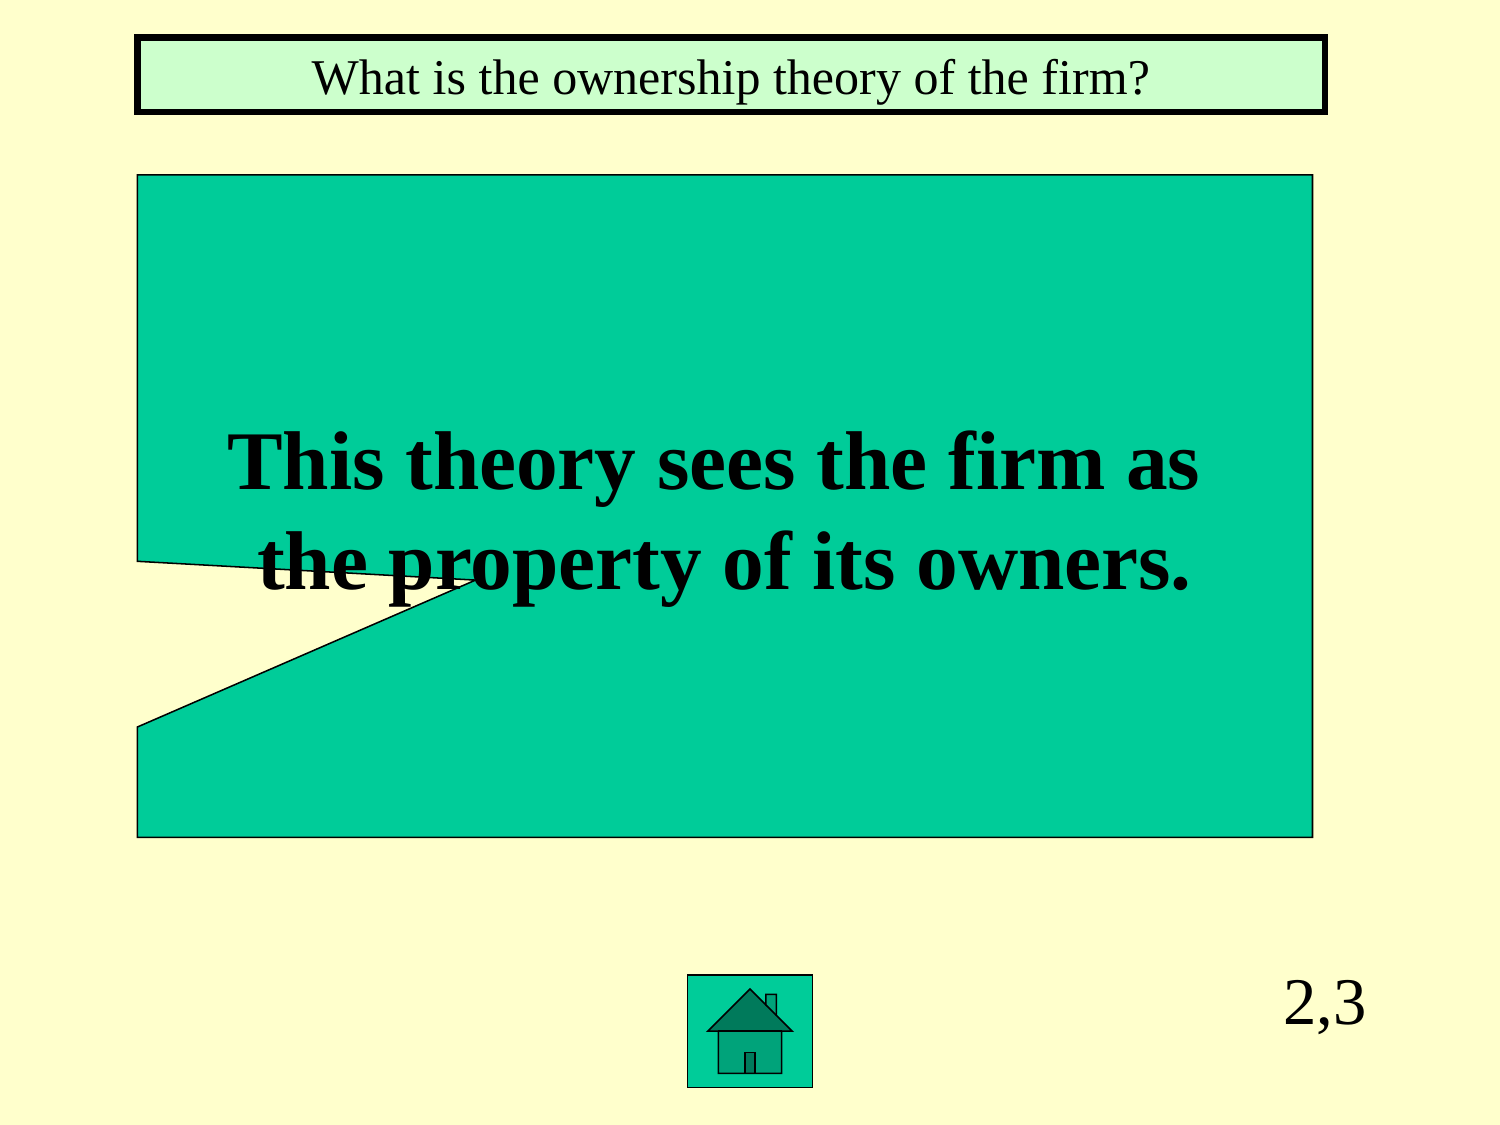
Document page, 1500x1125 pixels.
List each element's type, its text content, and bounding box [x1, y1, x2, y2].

text_box [687, 975, 813, 1088]
text_box This theory sees the firm as the property of its owners. [137, 174, 1313, 838]
text_box What is the ownership theory of the firm? [137, 37, 1325, 113]
subtitle 2,3 [1149, 949, 1500, 1125]
